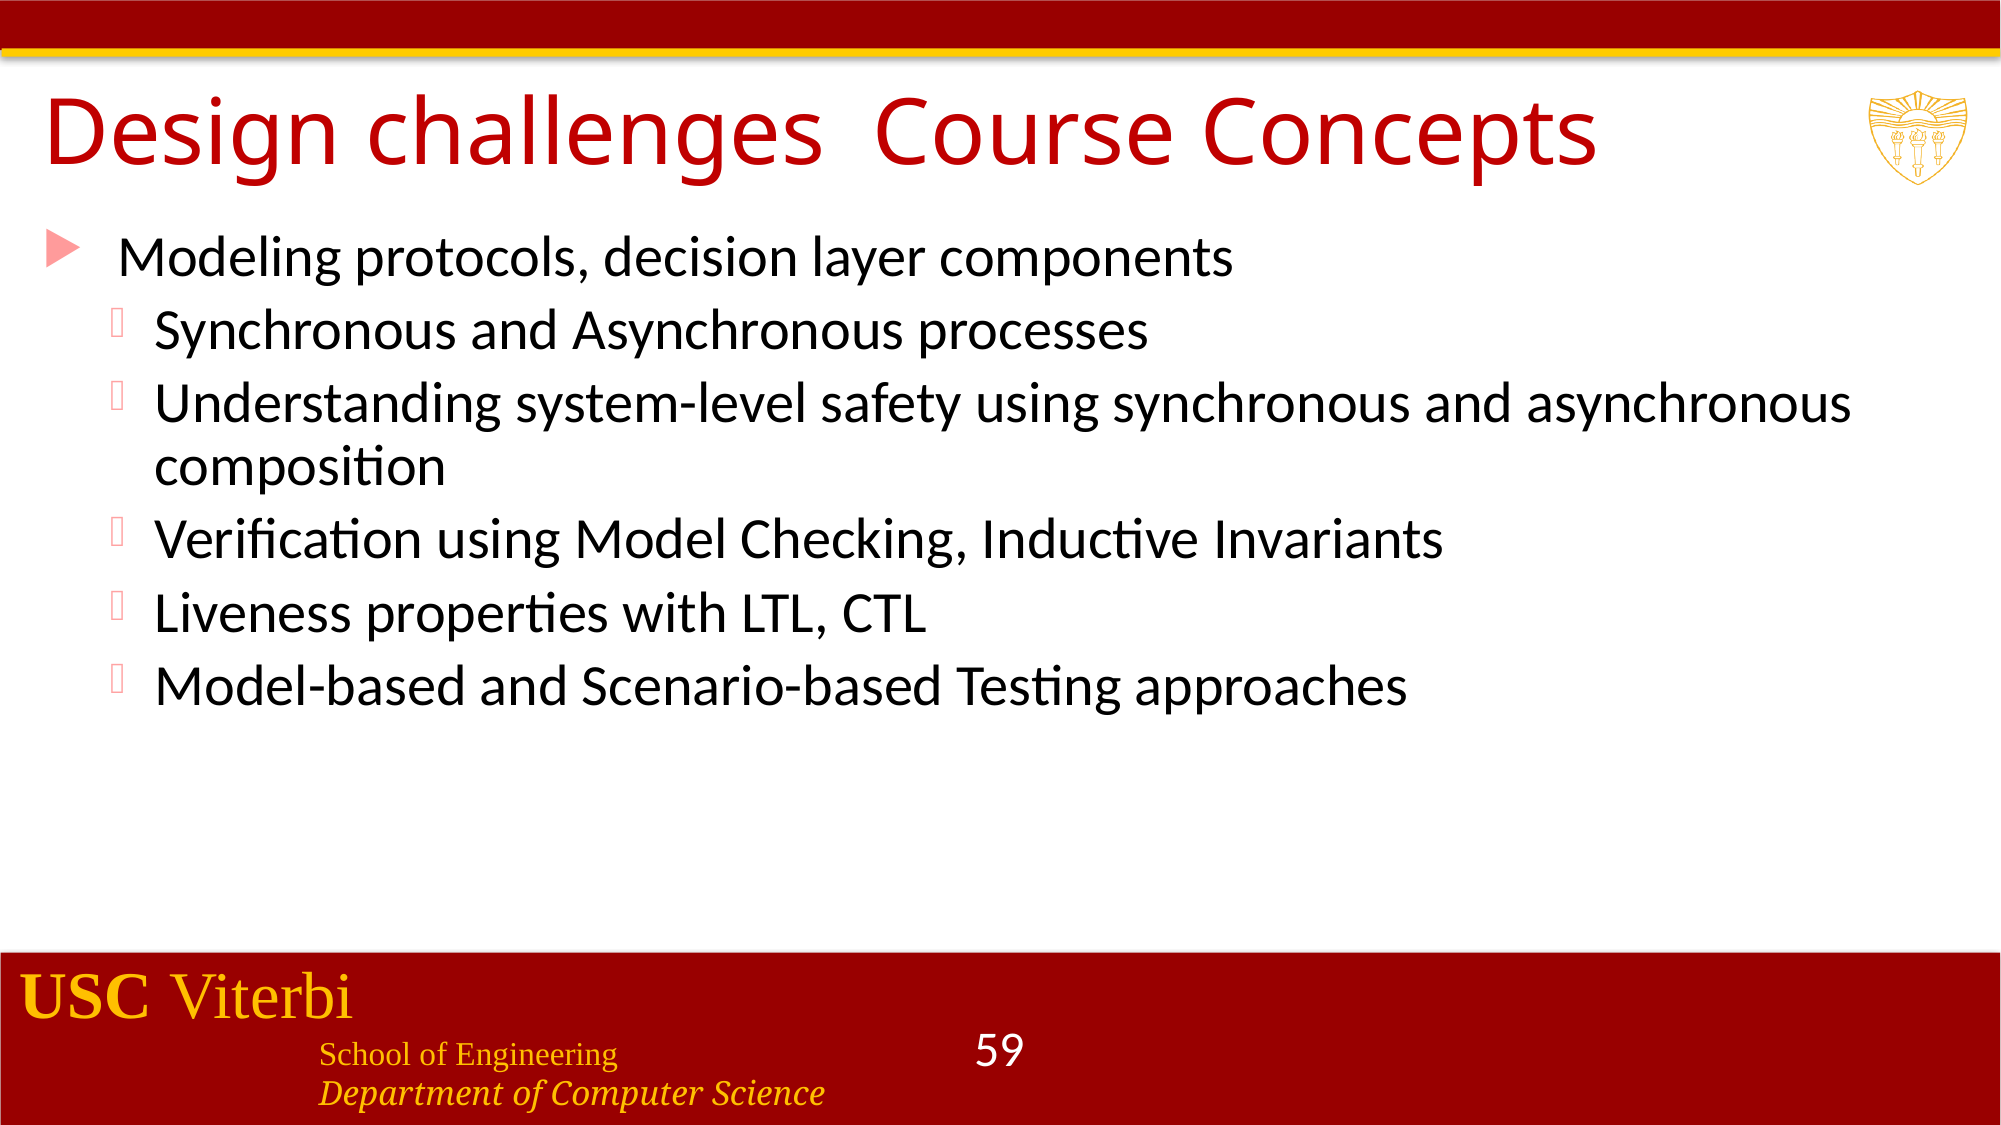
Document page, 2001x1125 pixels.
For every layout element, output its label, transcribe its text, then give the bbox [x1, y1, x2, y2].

picture [1836, 76, 2000, 199]
list Modeling protocols, decision layer components Synchronous and Asynchronous processes Understanding system-level safety using synchronous and asynchronous composition Verification using Model Checking, Inductive Invariants Liveness properties with LTL, CTL Model-based and Scenario-based Testing approaches [27, 218, 1947, 933]
slide_number 59 [774, 1016, 1225, 1077]
